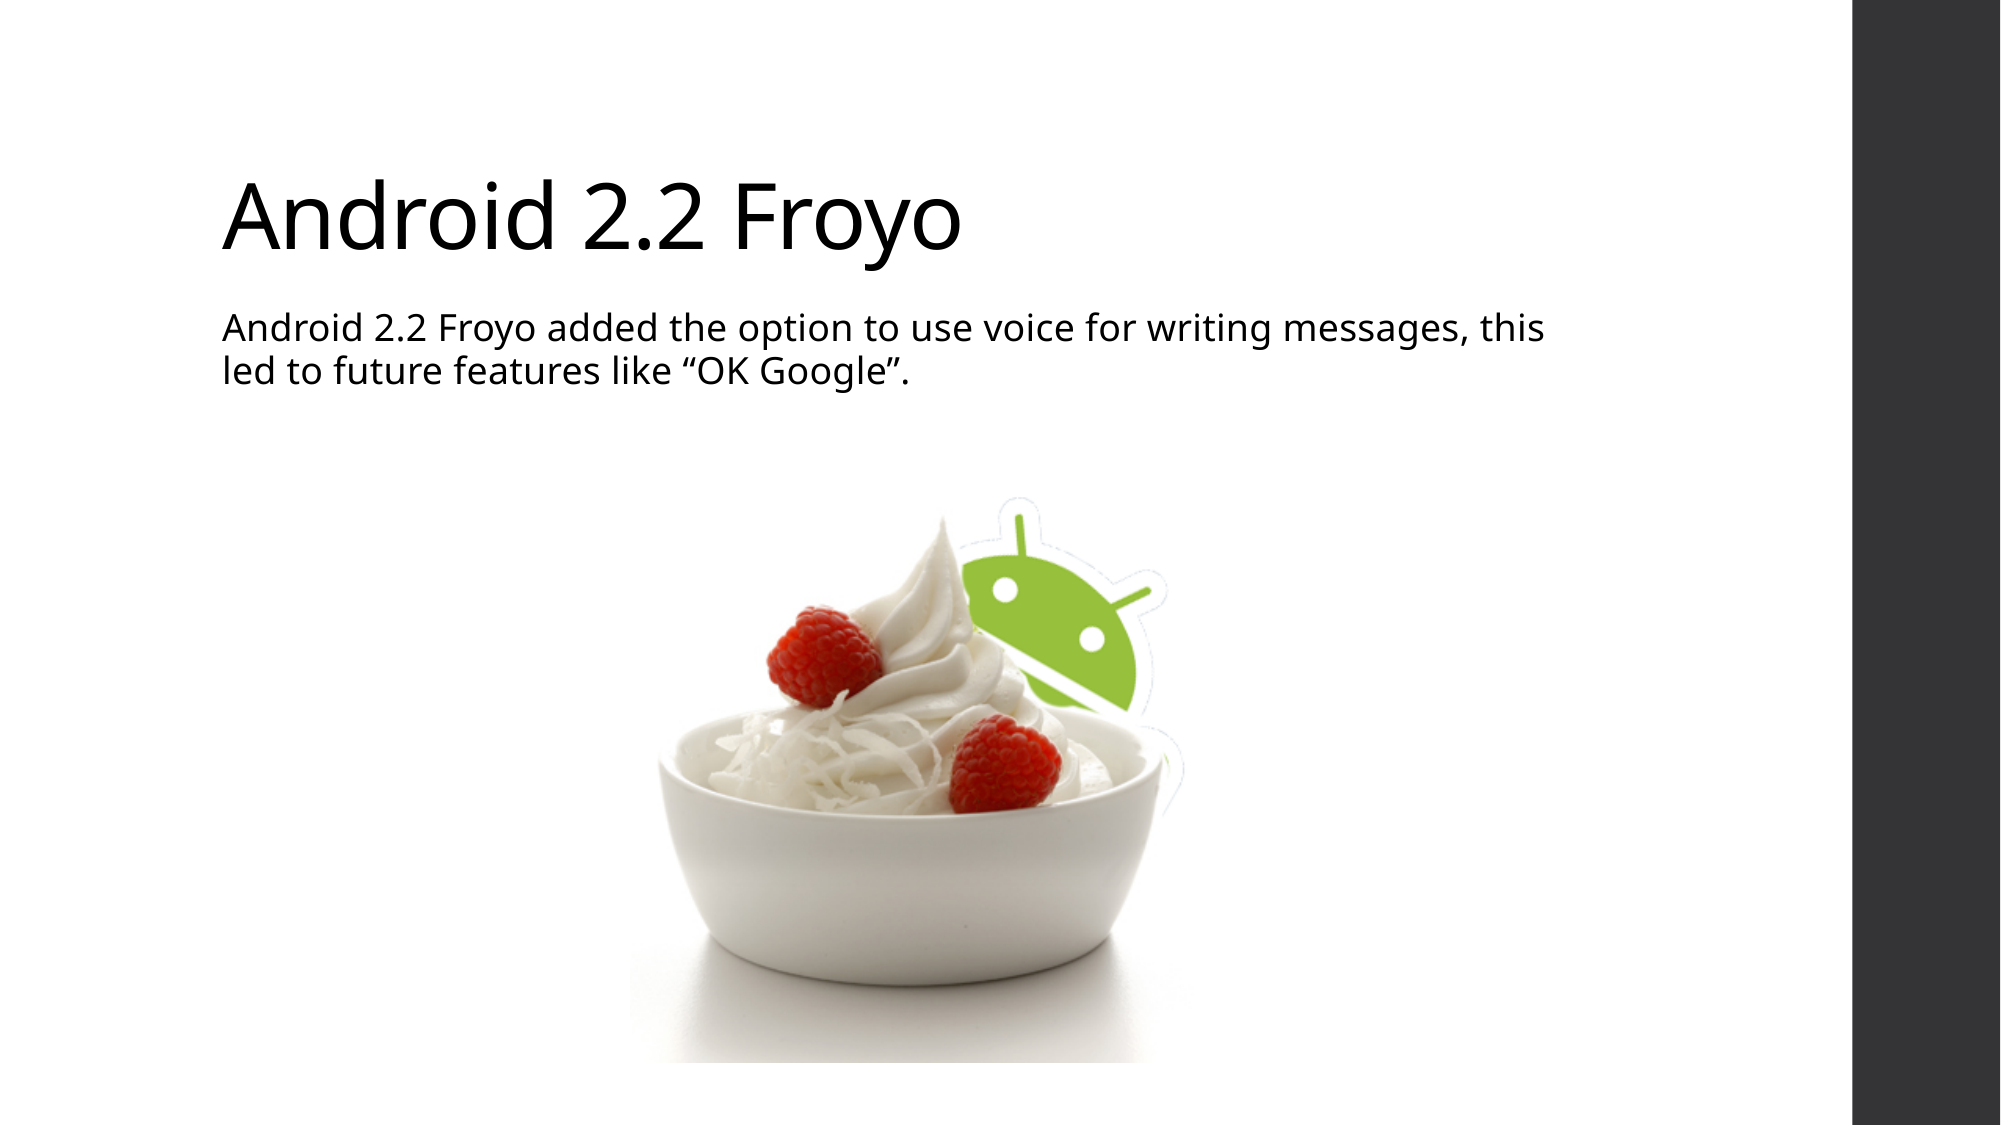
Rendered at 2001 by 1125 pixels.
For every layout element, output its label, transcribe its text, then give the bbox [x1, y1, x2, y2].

list Android 2.2 Froyo added the option to use voice for writing messages, this led to future features like “OK Google”. [206, 299, 1617, 1014]
picture [630, 496, 1194, 1063]
title Android 2.2 Froyo [206, 60, 1797, 278]
